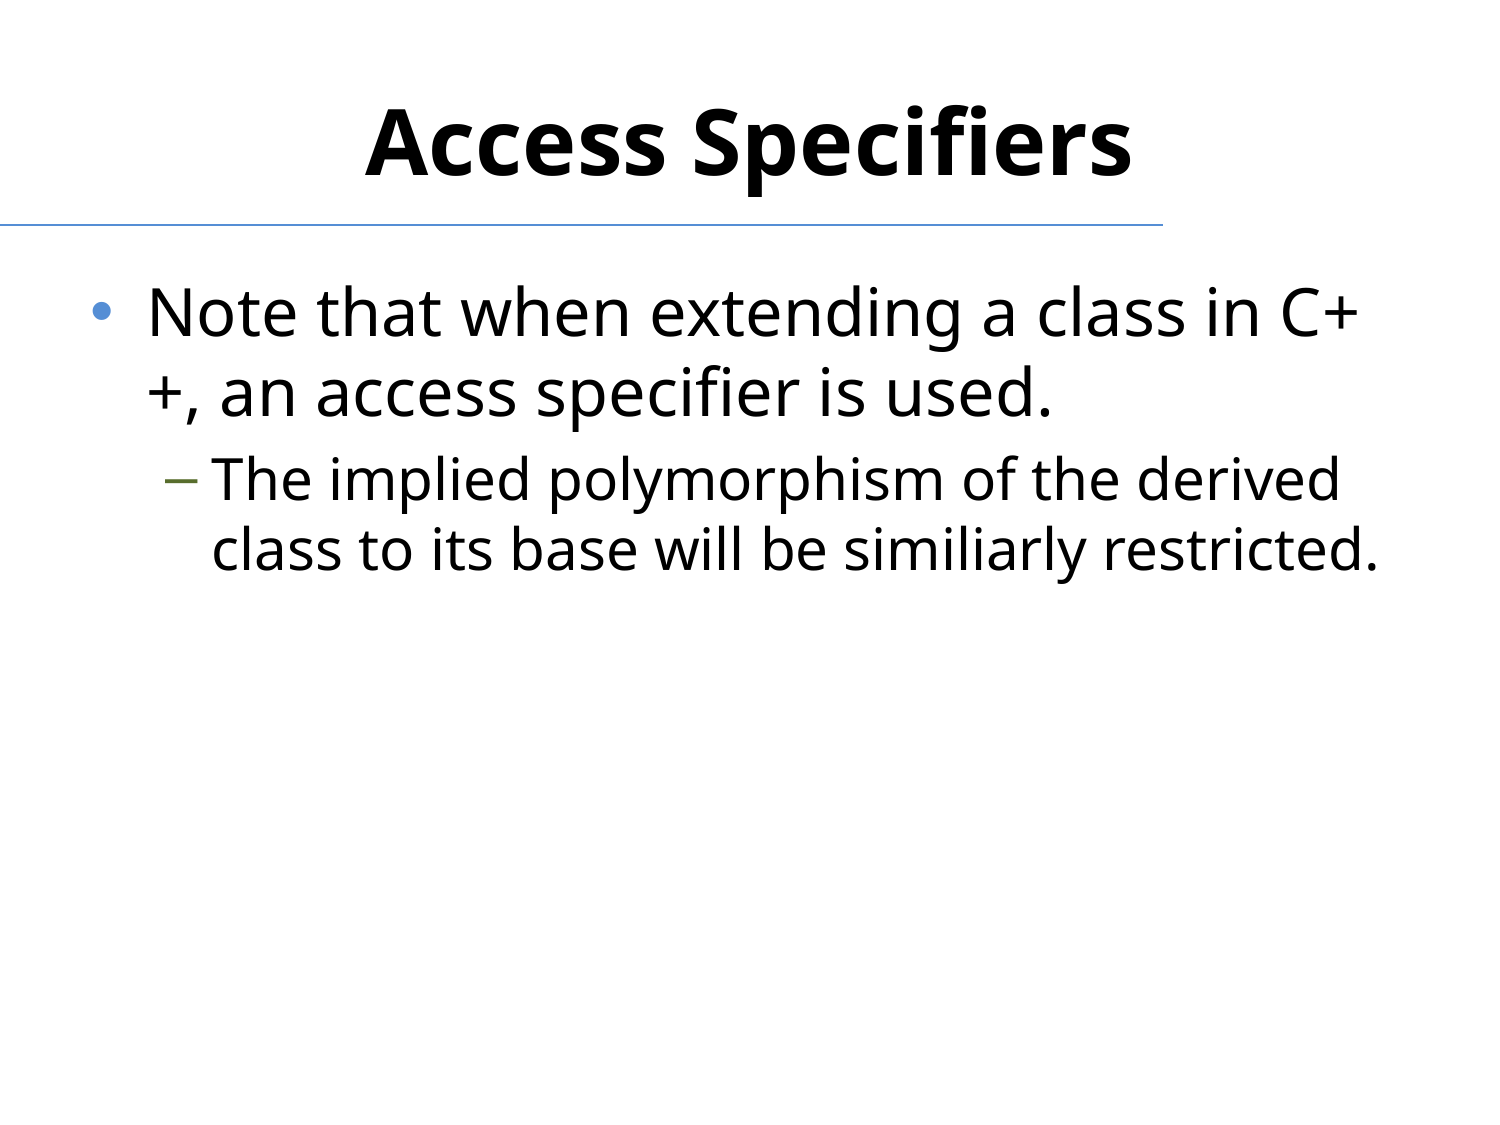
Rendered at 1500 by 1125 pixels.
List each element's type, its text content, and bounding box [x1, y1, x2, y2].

title Access Specifiers [75, 45, 1425, 233]
list Note that when extending a class in C++, an access specifier is used. The implied polymorphism of the derived class to its base will be similiarly restricted. [75, 262, 1425, 1041]
